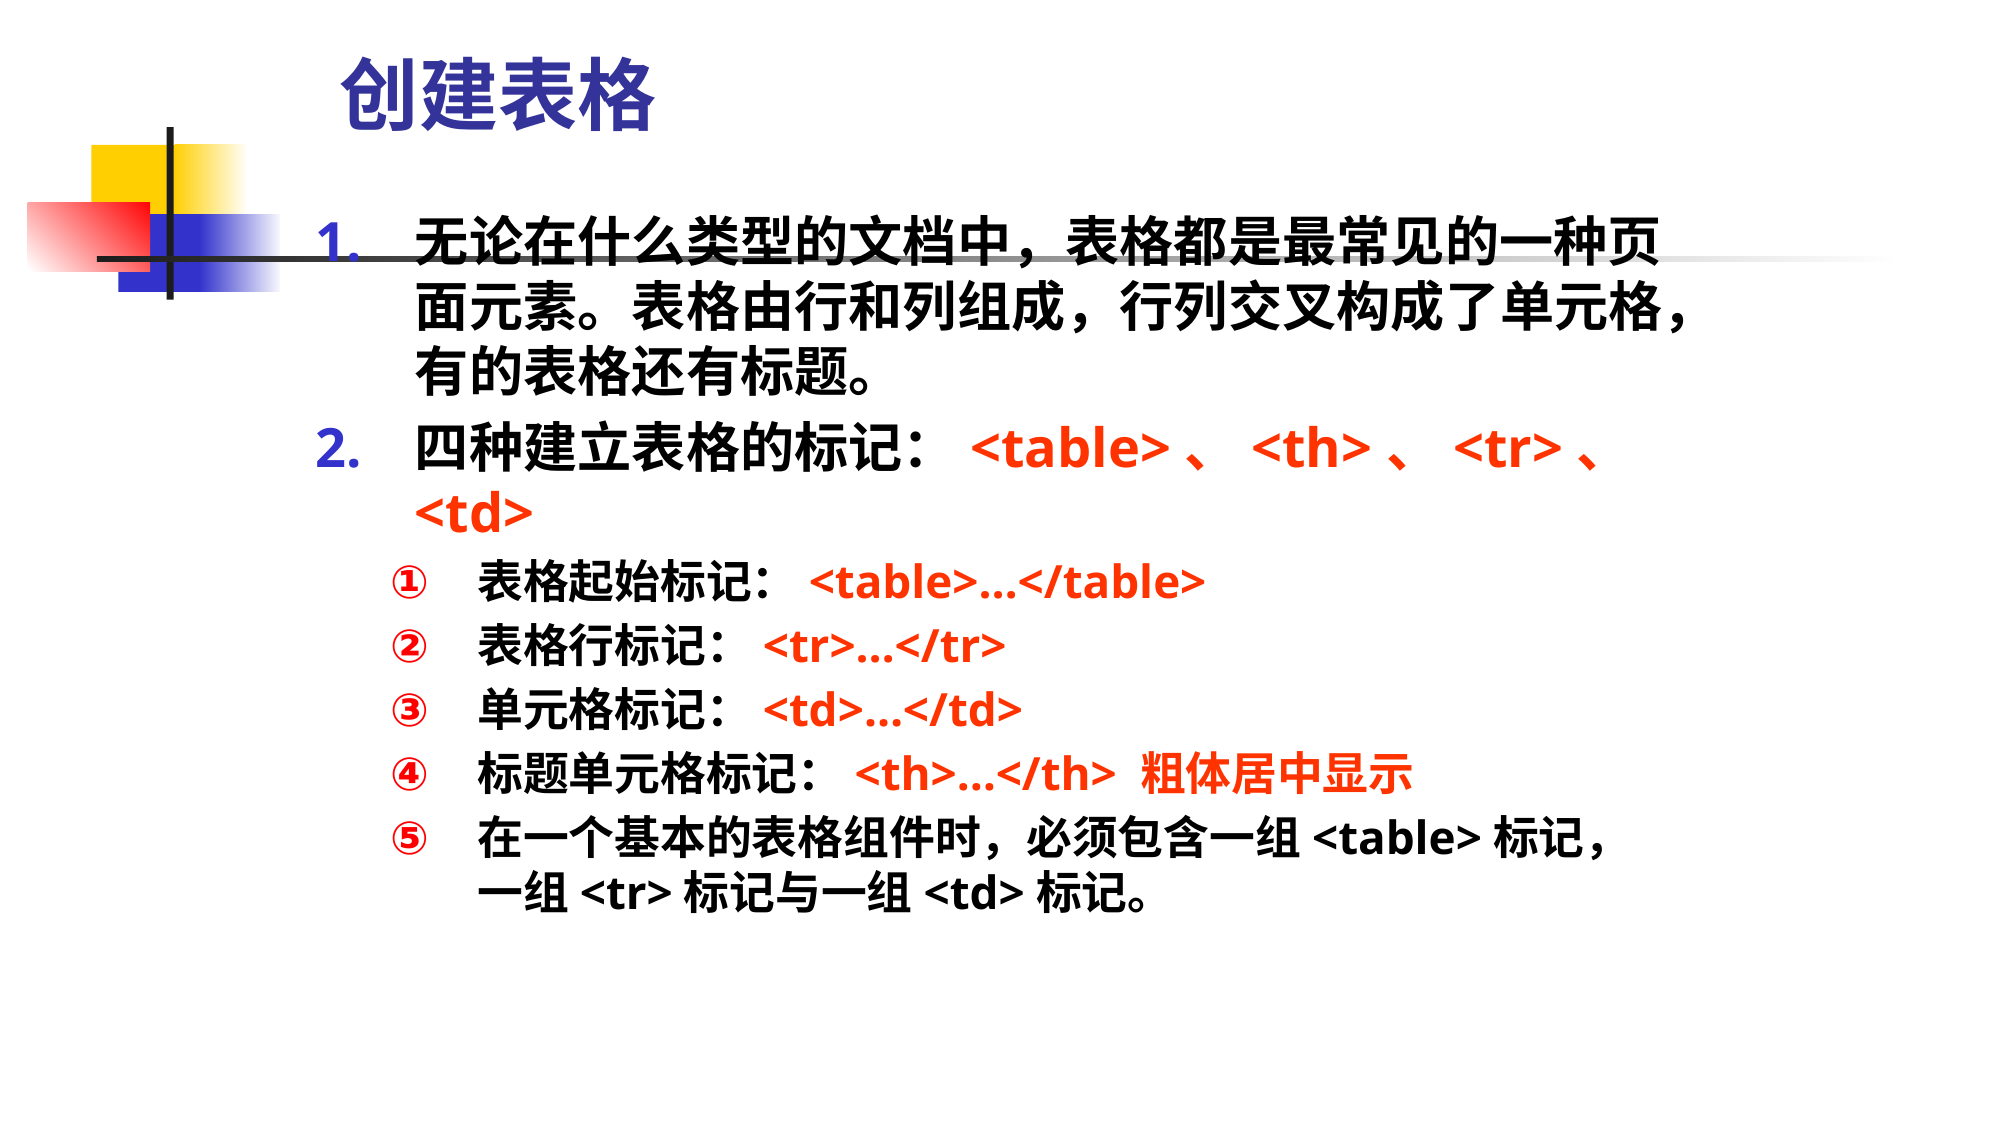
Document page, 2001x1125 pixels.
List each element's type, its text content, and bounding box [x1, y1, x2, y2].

list 无论在什么类型的文档中，表格都是最常见的一种页面元素。表格由行和列组成，行列交叉构成了单元格，有的表格还有标题。 四种建立表格的标记：<table>、<th>、<tr>、<td> 表格起始标记：<table>…</table> 表格行标记：<tr>…</tr> 单元格标记：<td>…</td> 标题单元格标记：<th>…</th> 粗体居中显示 在一个基本的表格组件时，必须包含一组<table>标记，一组<tr>标记与一组<td>标记。 [299, 199, 1688, 976]
title 创建表格 [324, 37, 1676, 199]
